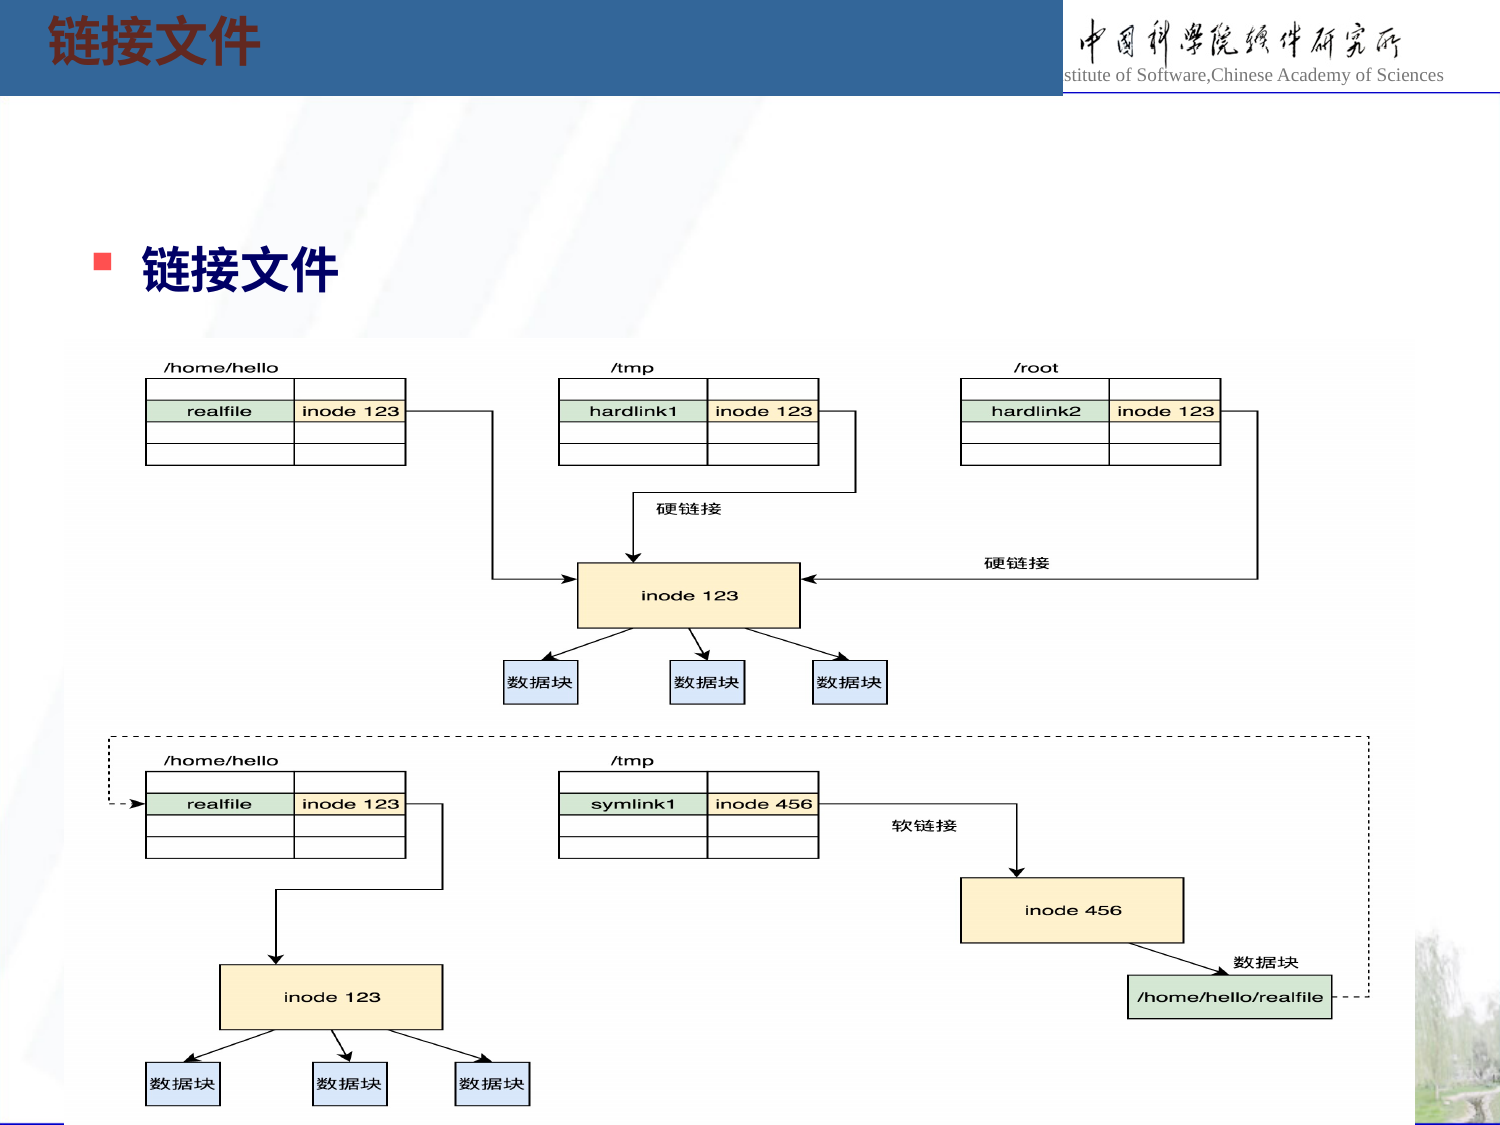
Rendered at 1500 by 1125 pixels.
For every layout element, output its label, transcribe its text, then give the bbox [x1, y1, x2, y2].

picture [1077, 15, 1402, 71]
picture [0, 92, 1500, 1125]
list 链接文件 [73, 231, 1424, 988]
text_box 链接文件 [0, 0, 1063, 96]
